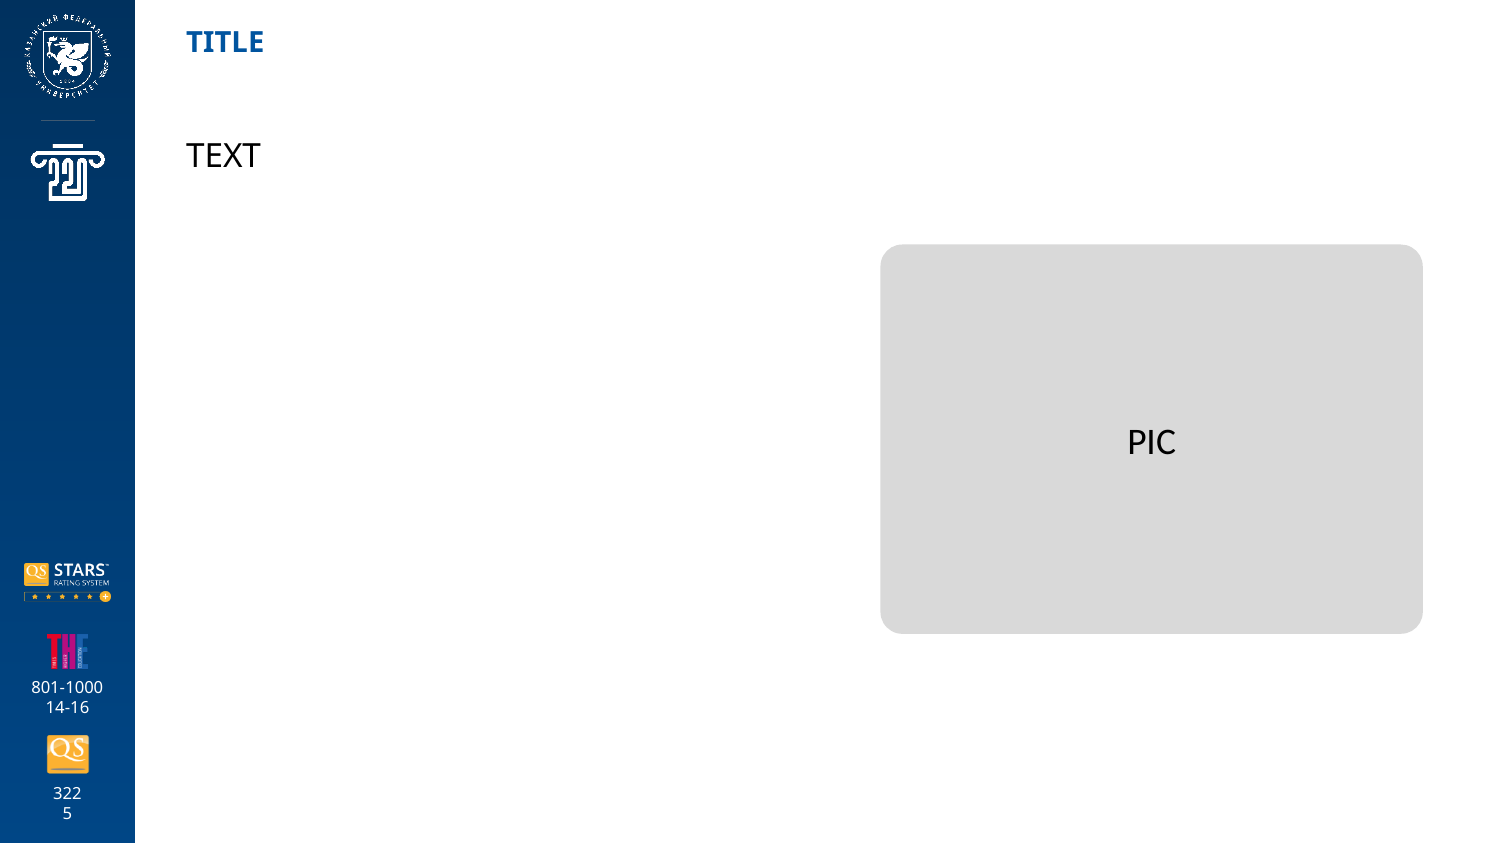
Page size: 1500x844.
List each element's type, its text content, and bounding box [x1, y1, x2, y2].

text_box 322 5 [13, 775, 122, 831]
text_box TITLE [171, 15, 1423, 126]
text_box [0, 0, 137, 844]
text_box 801-1000 14-16 [13, 669, 122, 725]
picture [24, 14, 111, 201]
picture [38, 725, 97, 783]
text_box PIC [878, 242, 1425, 636]
picture [46, 630, 88, 672]
picture [24, 563, 111, 603]
text_box TEXT [171, 126, 844, 811]
